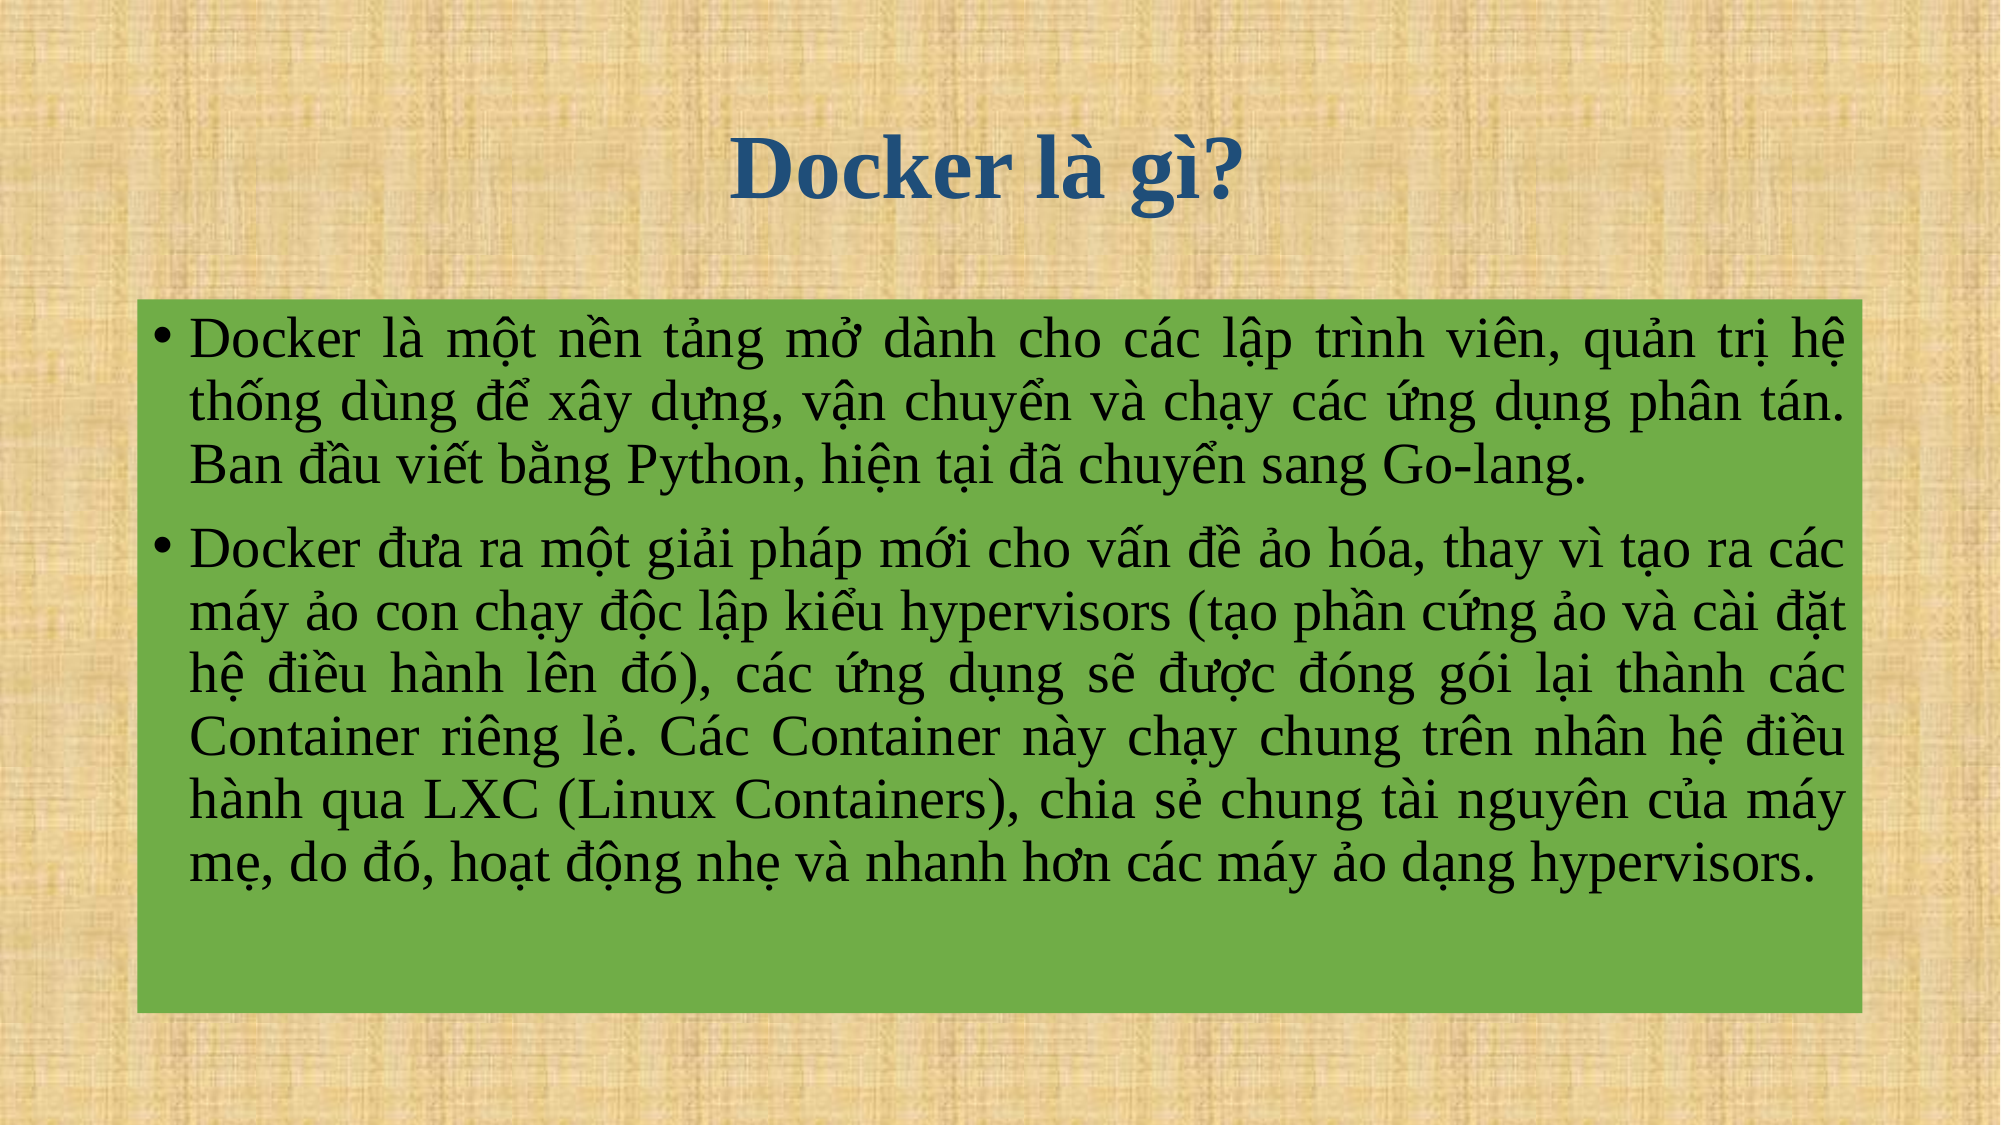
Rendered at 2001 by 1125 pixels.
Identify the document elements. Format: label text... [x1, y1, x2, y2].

list Docker là một nền tảng mở dành cho các lập trình viên, quản trị hệ thống dùng để xây dựng, vận chuyển và chạy các ứng dụng phân tán. Ban đầu viết bằng Python, hiện tại đã chuyển sang Go-lang. Docker đưa ra một giải pháp mới cho vấn đề ảo hóa, thay vì tạo ra các máy ảo con chạy độc lập kiểu hypervisors (tạo phần cứng ảo và cài đặt hệ điều hành lên đó), các ứng dụng sẽ được đóng gói lại thành các Container riêng lẻ. Các Container này chạy chung trên nhân hệ điều hành qua LXC (Linux Containers), chia sẻ chung tài nguyên của máy mẹ, do đó, hoạt động nhẹ và nhanh hơn các máy ảo dạng hypervisors. [137, 299, 1863, 1014]
picture [0, 0, 2001, 1125]
title Docker là gì? [137, 59, 1863, 278]
